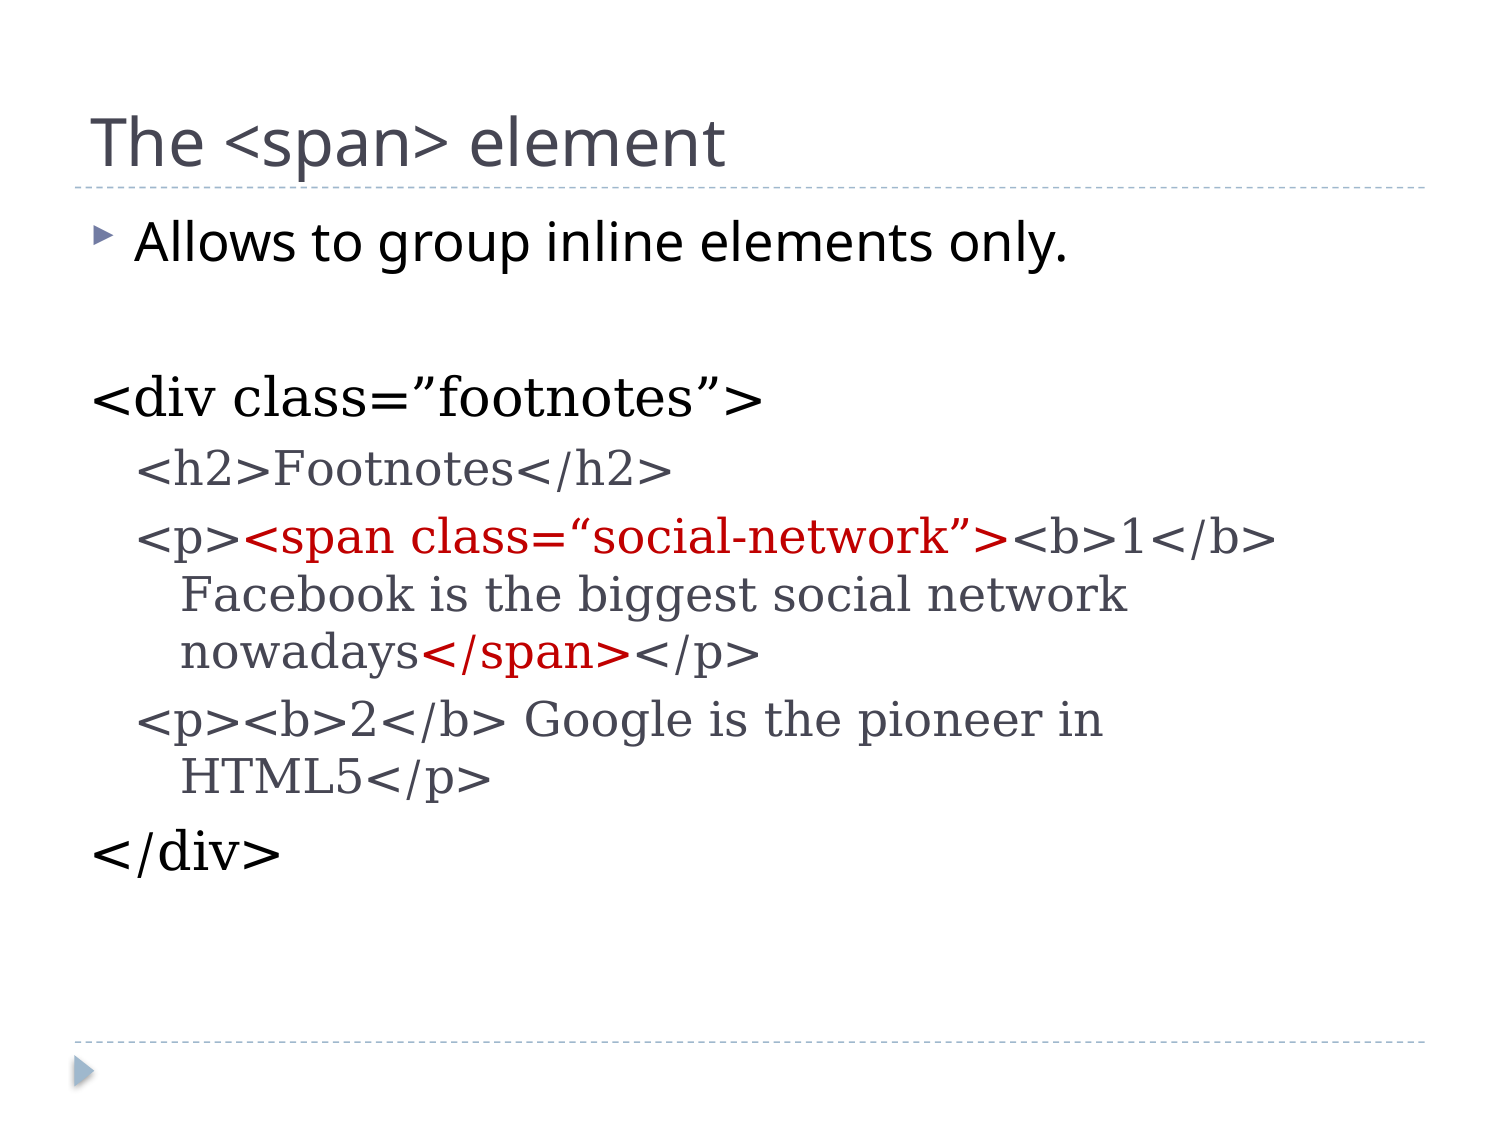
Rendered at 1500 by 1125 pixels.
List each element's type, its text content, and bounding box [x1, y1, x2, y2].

title The <span> element [75, 24, 1425, 188]
list Allows to group inline elements only. <div class=”footnotes”> <h2>Footnotes</h2> <p><span class=“social-network”><b>1</b> Facebook is the biggest social network nowadays</span></p> <p><b>2</b> Google is the pioneer in HTML5</p> </div> [75, 200, 1425, 1010]
